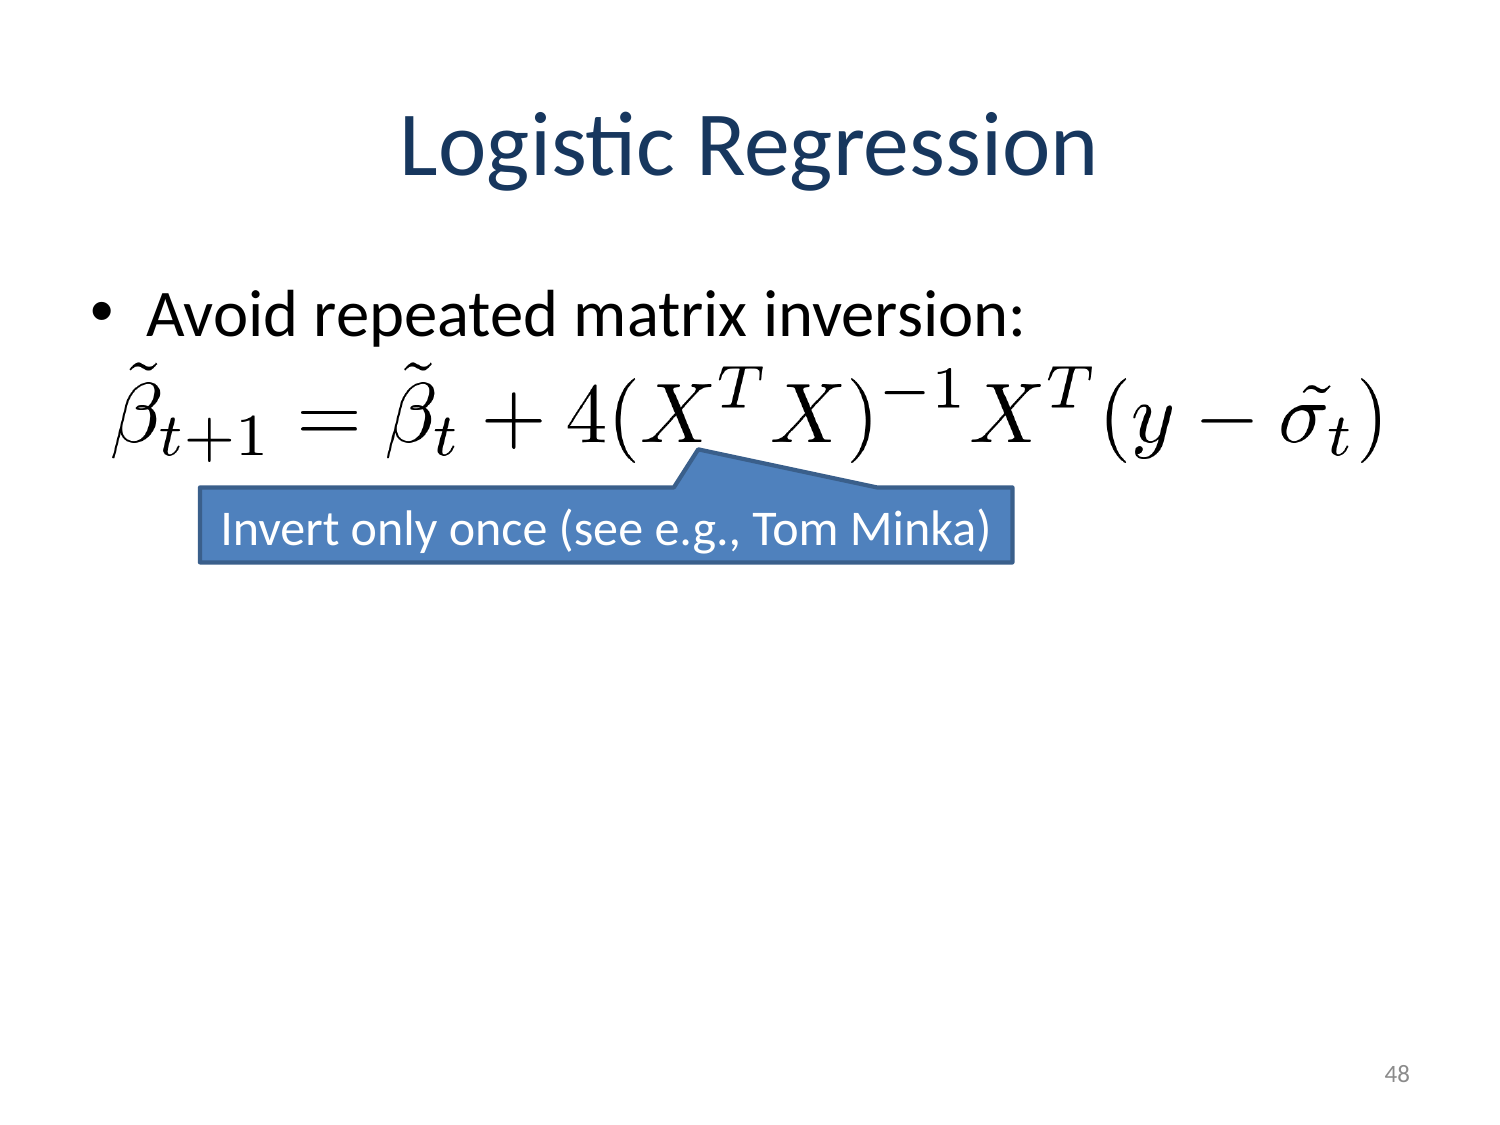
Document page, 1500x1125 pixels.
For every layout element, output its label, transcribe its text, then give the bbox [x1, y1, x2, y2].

text_box Invert only once (see e.g., Tom Minka) [197, 471, 1015, 565]
list Avoid repeated matrix inversion: [75, 262, 1425, 1005]
slide_number 48 [1074, 1042, 1425, 1103]
picture [112, 362, 1380, 463]
title Logistic Regression [75, 45, 1425, 233]
